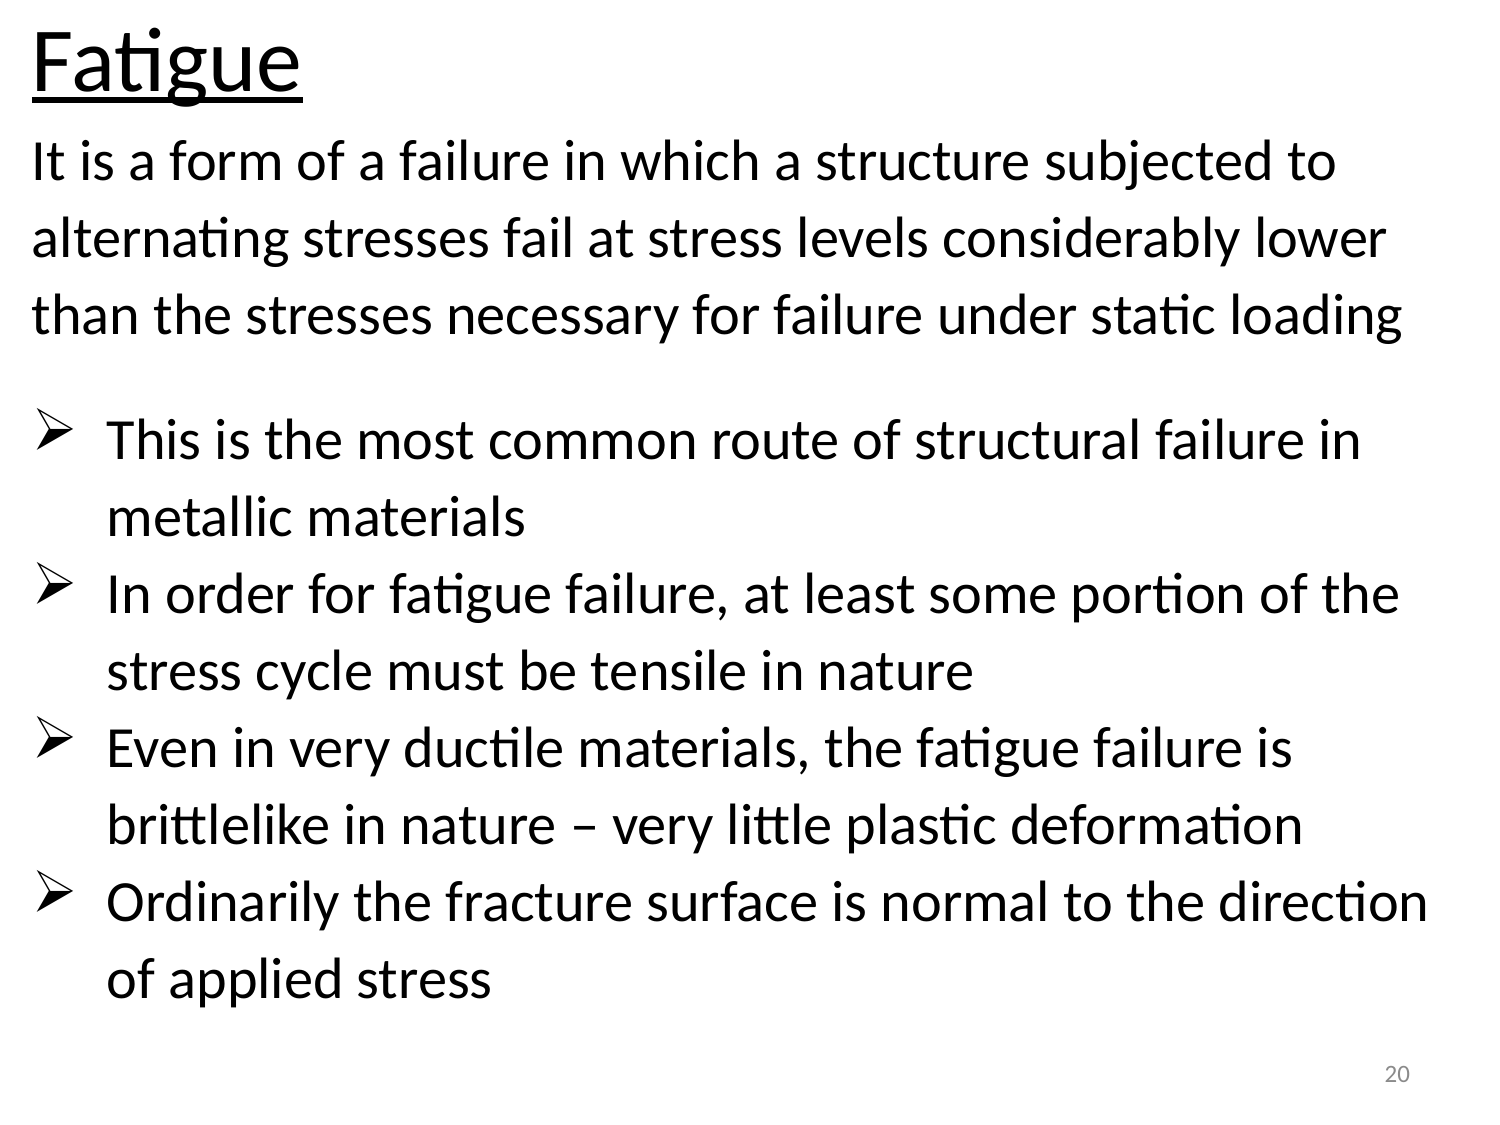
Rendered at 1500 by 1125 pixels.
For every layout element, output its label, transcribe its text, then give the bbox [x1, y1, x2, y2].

slide_number 20 [1074, 1042, 1425, 1103]
text_box This is the most common route of structural failure in metallic materials In order for fatigue failure, at least some portion of the stress cycle must be tensile in nature Even in very ductile materials, the fatigue failure is brittlelike in nature – very little plastic deformation Ordinarily the fracture surface is normal to the direction of applied stress [17, 387, 1491, 1018]
text_box It is a form of a failure in which a structure subjected to alternating stresses fail at stress levels considerably lower than the stresses necessary for failure under static loading [17, 107, 1491, 354]
text_box Fatigue [17, 0, 1491, 107]
